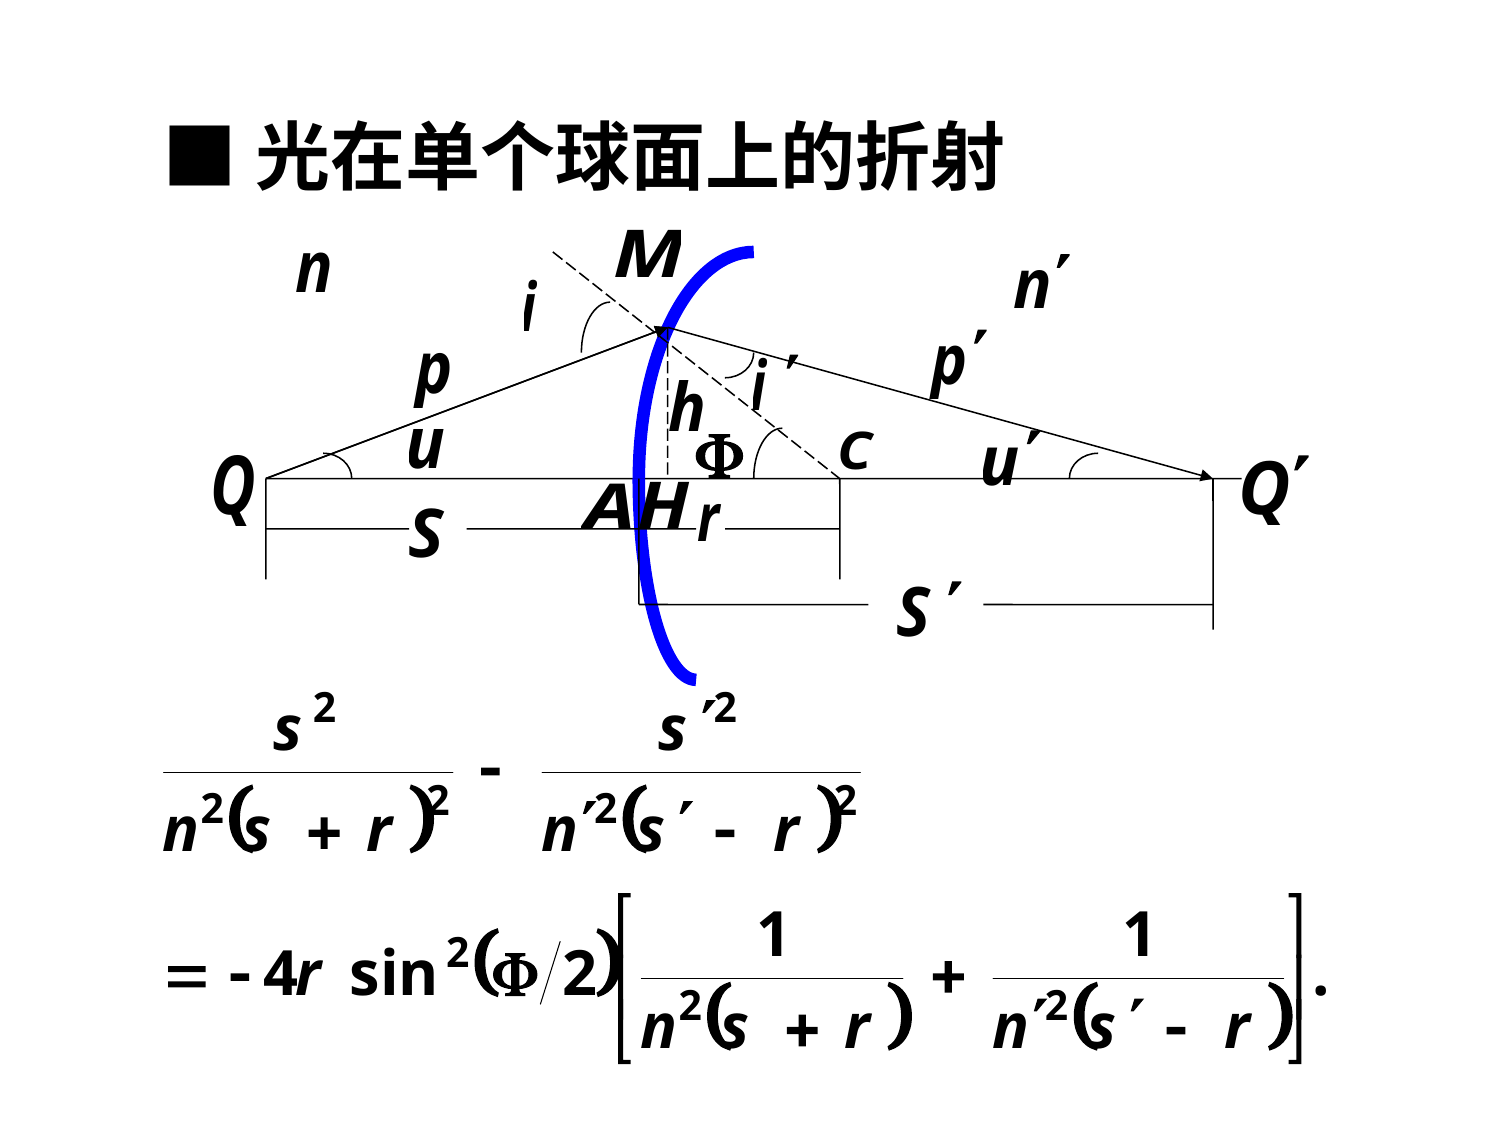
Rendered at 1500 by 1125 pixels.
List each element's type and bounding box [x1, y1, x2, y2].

text_box [64, 0, 1500, 882]
text_box [159, 680, 1330, 1069]
